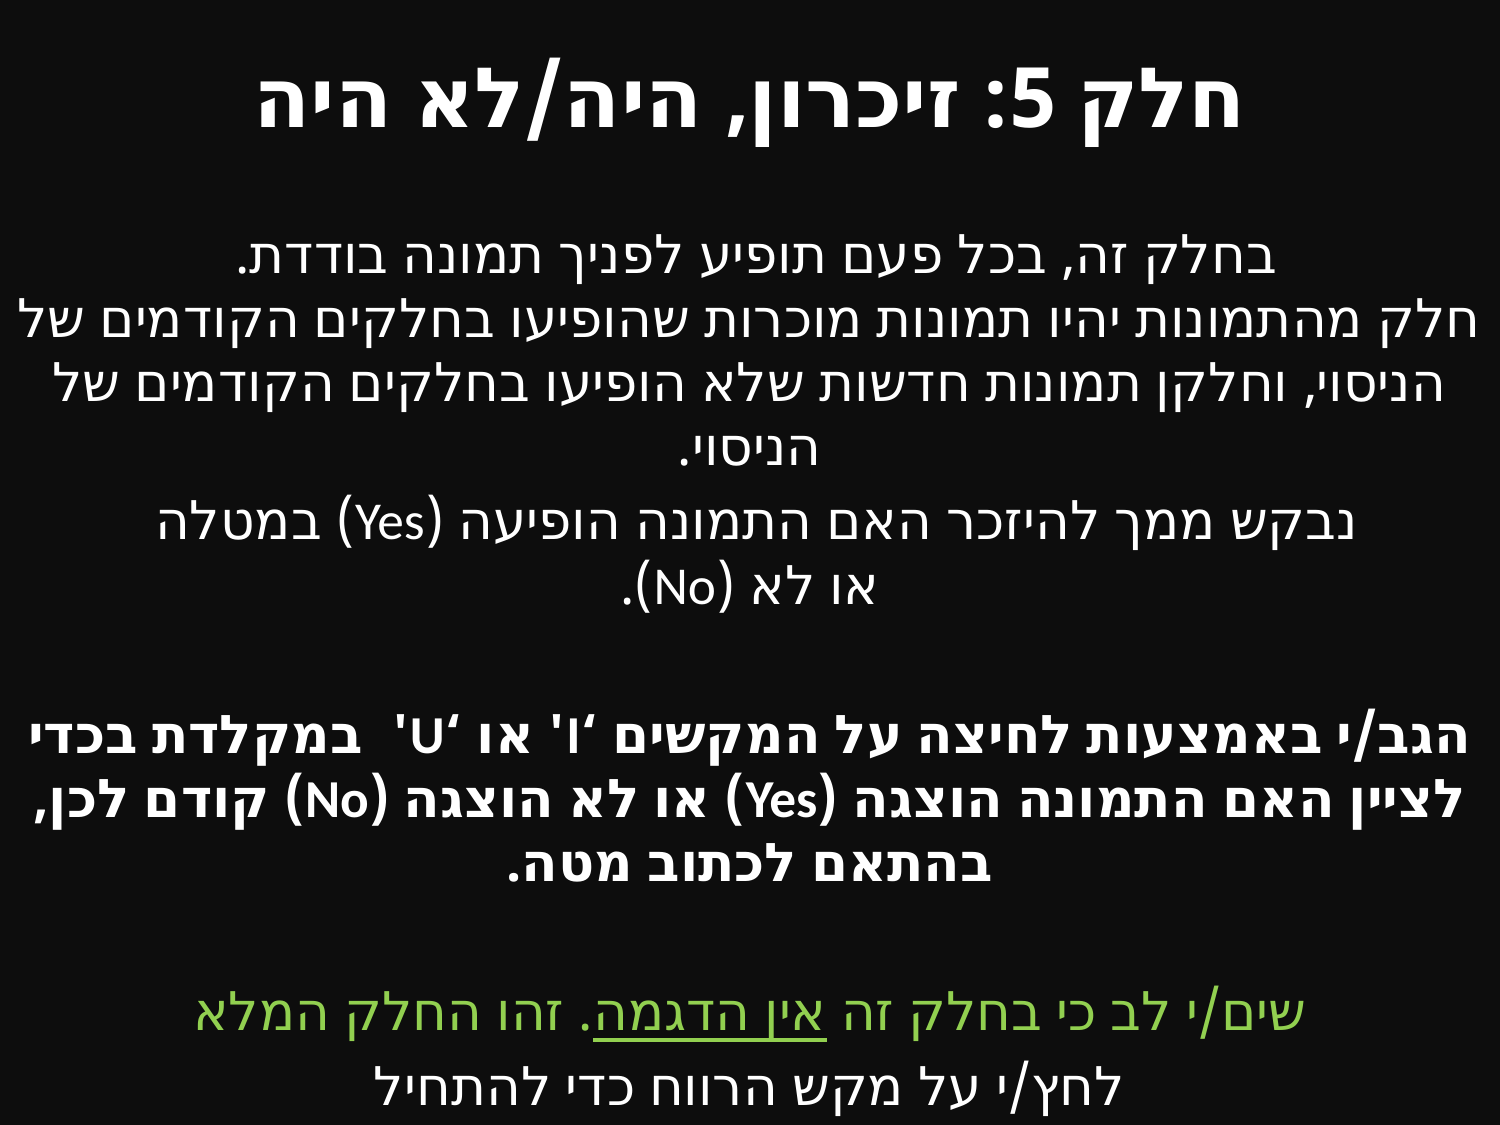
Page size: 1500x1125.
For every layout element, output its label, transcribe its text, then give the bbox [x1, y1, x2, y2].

title חלק 5: זיכרון, היה/לא היה [75, 0, 1425, 188]
list בחלק זה, בכל פעם תופיע לפניך תמונה בודדת. חלק מהתמונות יהיו תמונות מוכרות שהופיעו בחלקים הקודמים של הניסוי, וחלקן תמונות חדשות שלא הופיעו בחלקים הקודמים של הניסוי. נבקש ממך להיזכר האם התמונה הופיעה (Yes) במטלה או לא (No). הגב/י באמצעות לחיצה על המקשים ‘I' או ‘U' במקלדת בכדי לציין האם התמונה הוצגה (Yes) או לא הוצגה (No) קודם לכן, בהתאם לכתוב מטה. שים/י לב כי בחלק זה אין הדגמה. זהו החלק המלא לחץ/י על מקש הרווח כדי להתחיל [0, 212, 1500, 1125]
